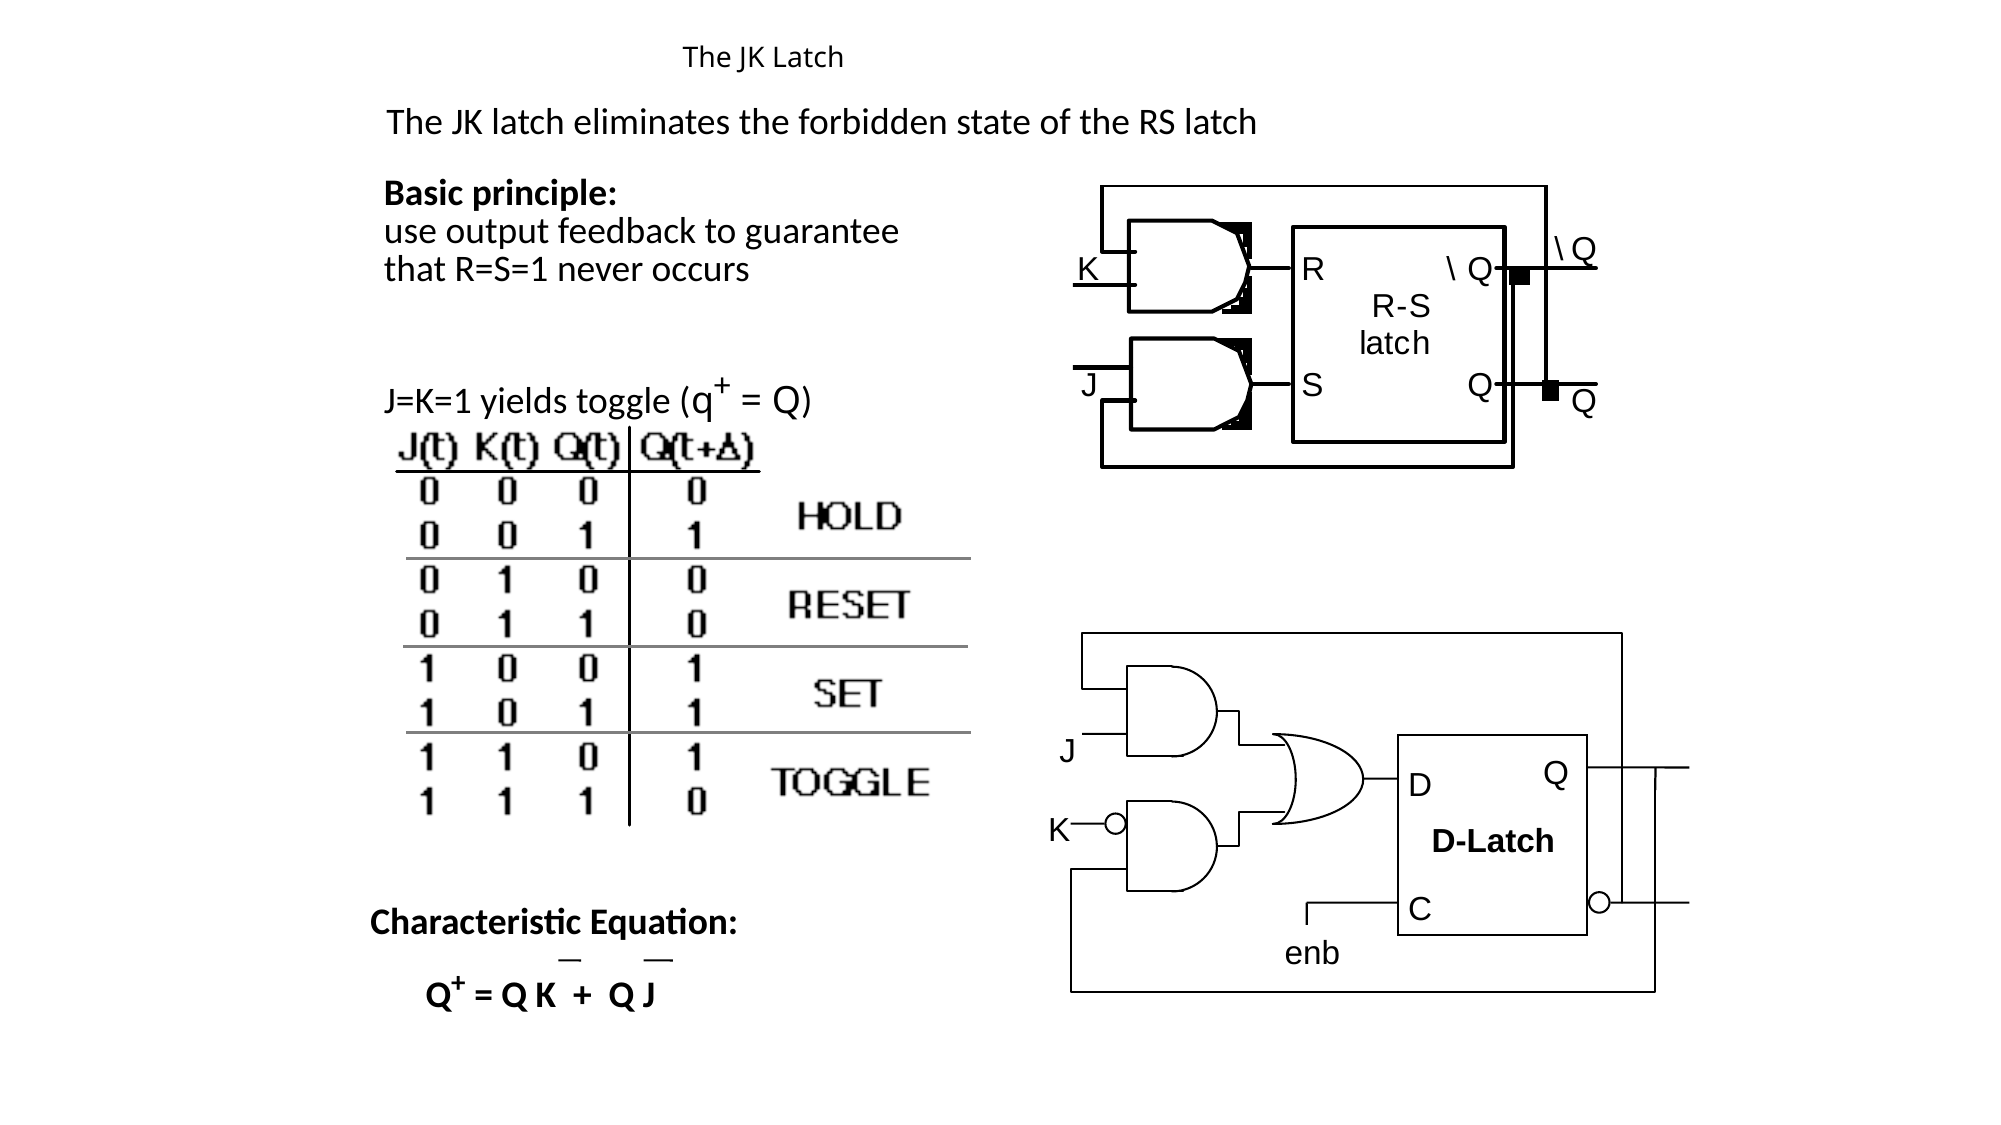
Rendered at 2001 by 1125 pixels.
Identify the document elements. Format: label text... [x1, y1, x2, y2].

picture [362, 420, 978, 880]
text_box Q+ = Q K + Q J [415, 962, 667, 1022]
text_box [1034, 632, 1690, 993]
text_box Characteristic Equation: [359, 900, 750, 947]
text_box Basic principle: use output feedback to guarantee that R=S=1 never occurs J=K=1 yields toggle (q+ = Q) [373, 170, 920, 420]
text_box The JK latch eliminates the forbidden state of the RS latch [376, 99, 1270, 147]
title The JK Latch [667, 35, 1474, 82]
picture [1072, 185, 1605, 471]
